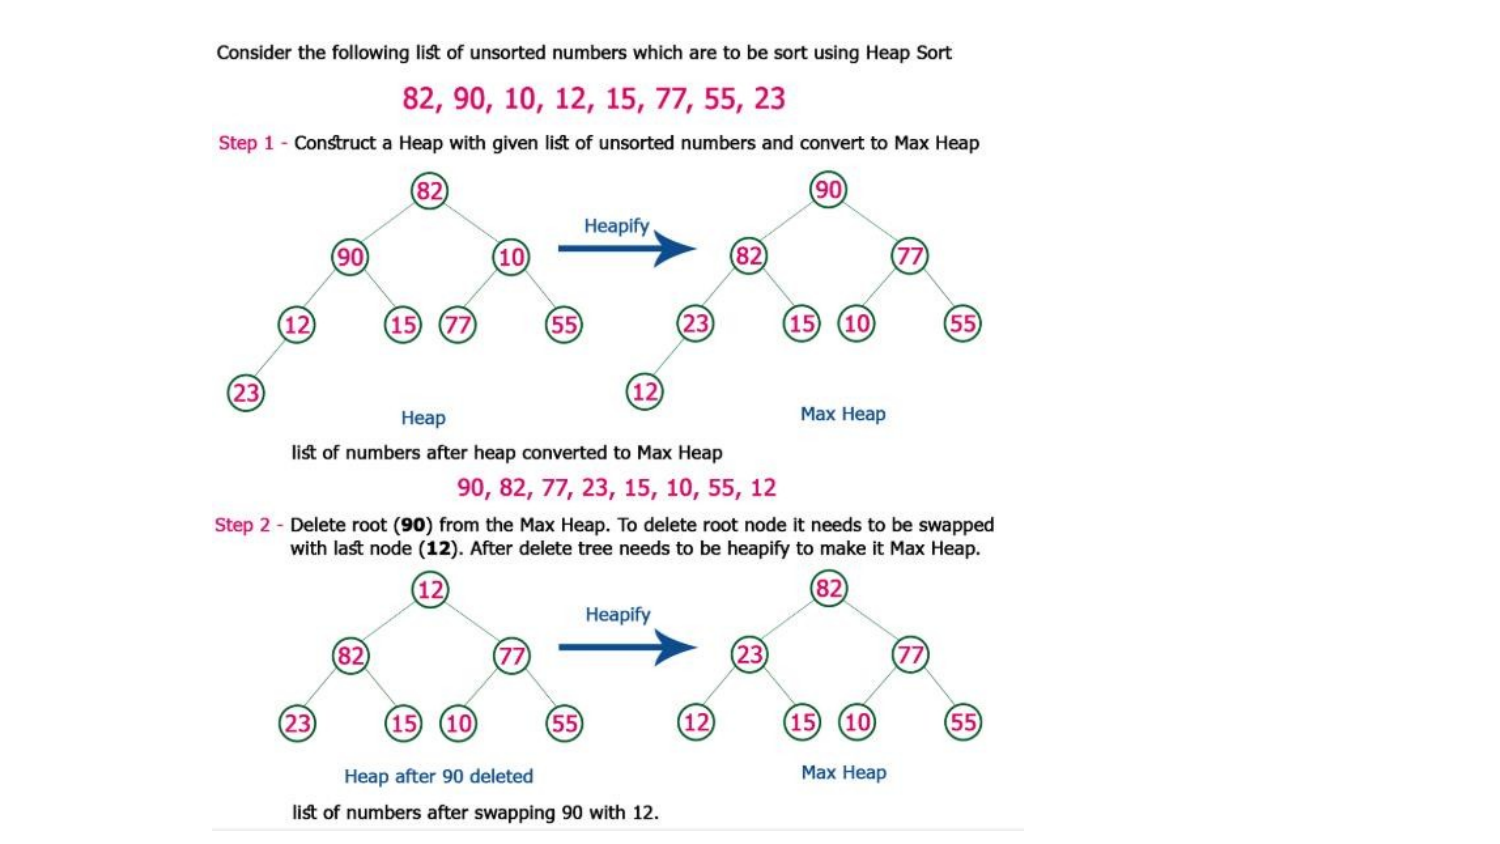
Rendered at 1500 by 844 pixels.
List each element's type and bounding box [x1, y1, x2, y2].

picture [212, 40, 1025, 831]
